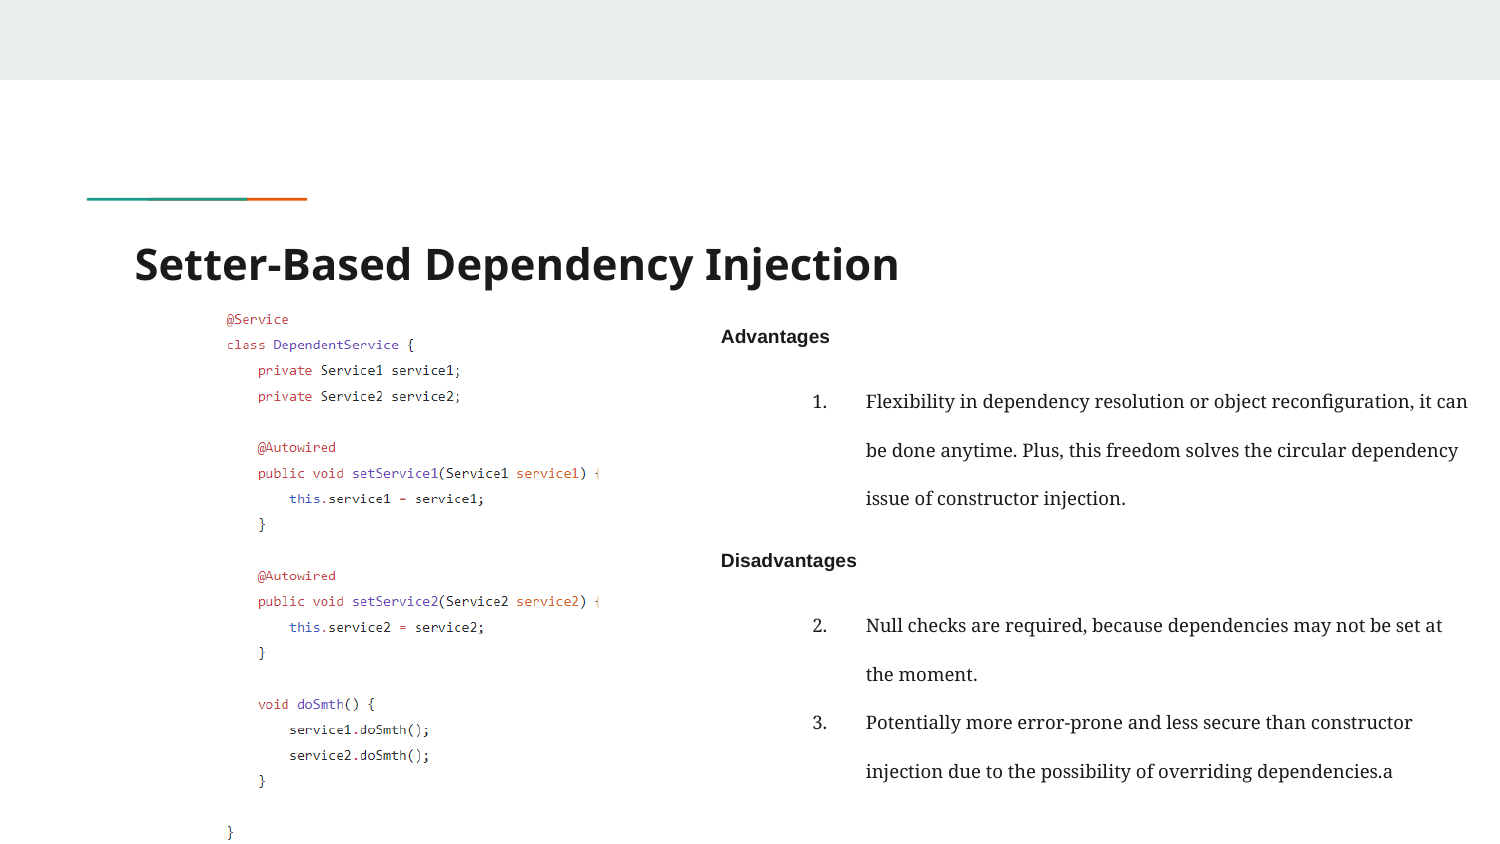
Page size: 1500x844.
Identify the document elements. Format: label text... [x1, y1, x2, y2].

title Setter-Based Dependency Injection [119, 216, 1381, 305]
list Advantages Flexibility in dependency resolution or object reconfiguration, it can be done anytime. Plus, this freedom solves the circular dependency issue of constructor injection. Disadvantages Null checks are required, because dependencies may not be set at the moment. Potentially more error-prone and less secure than constructor injection due to the possibility of overriding dependencies.a [705, 304, 1491, 801]
picture [151, 307, 599, 844]
